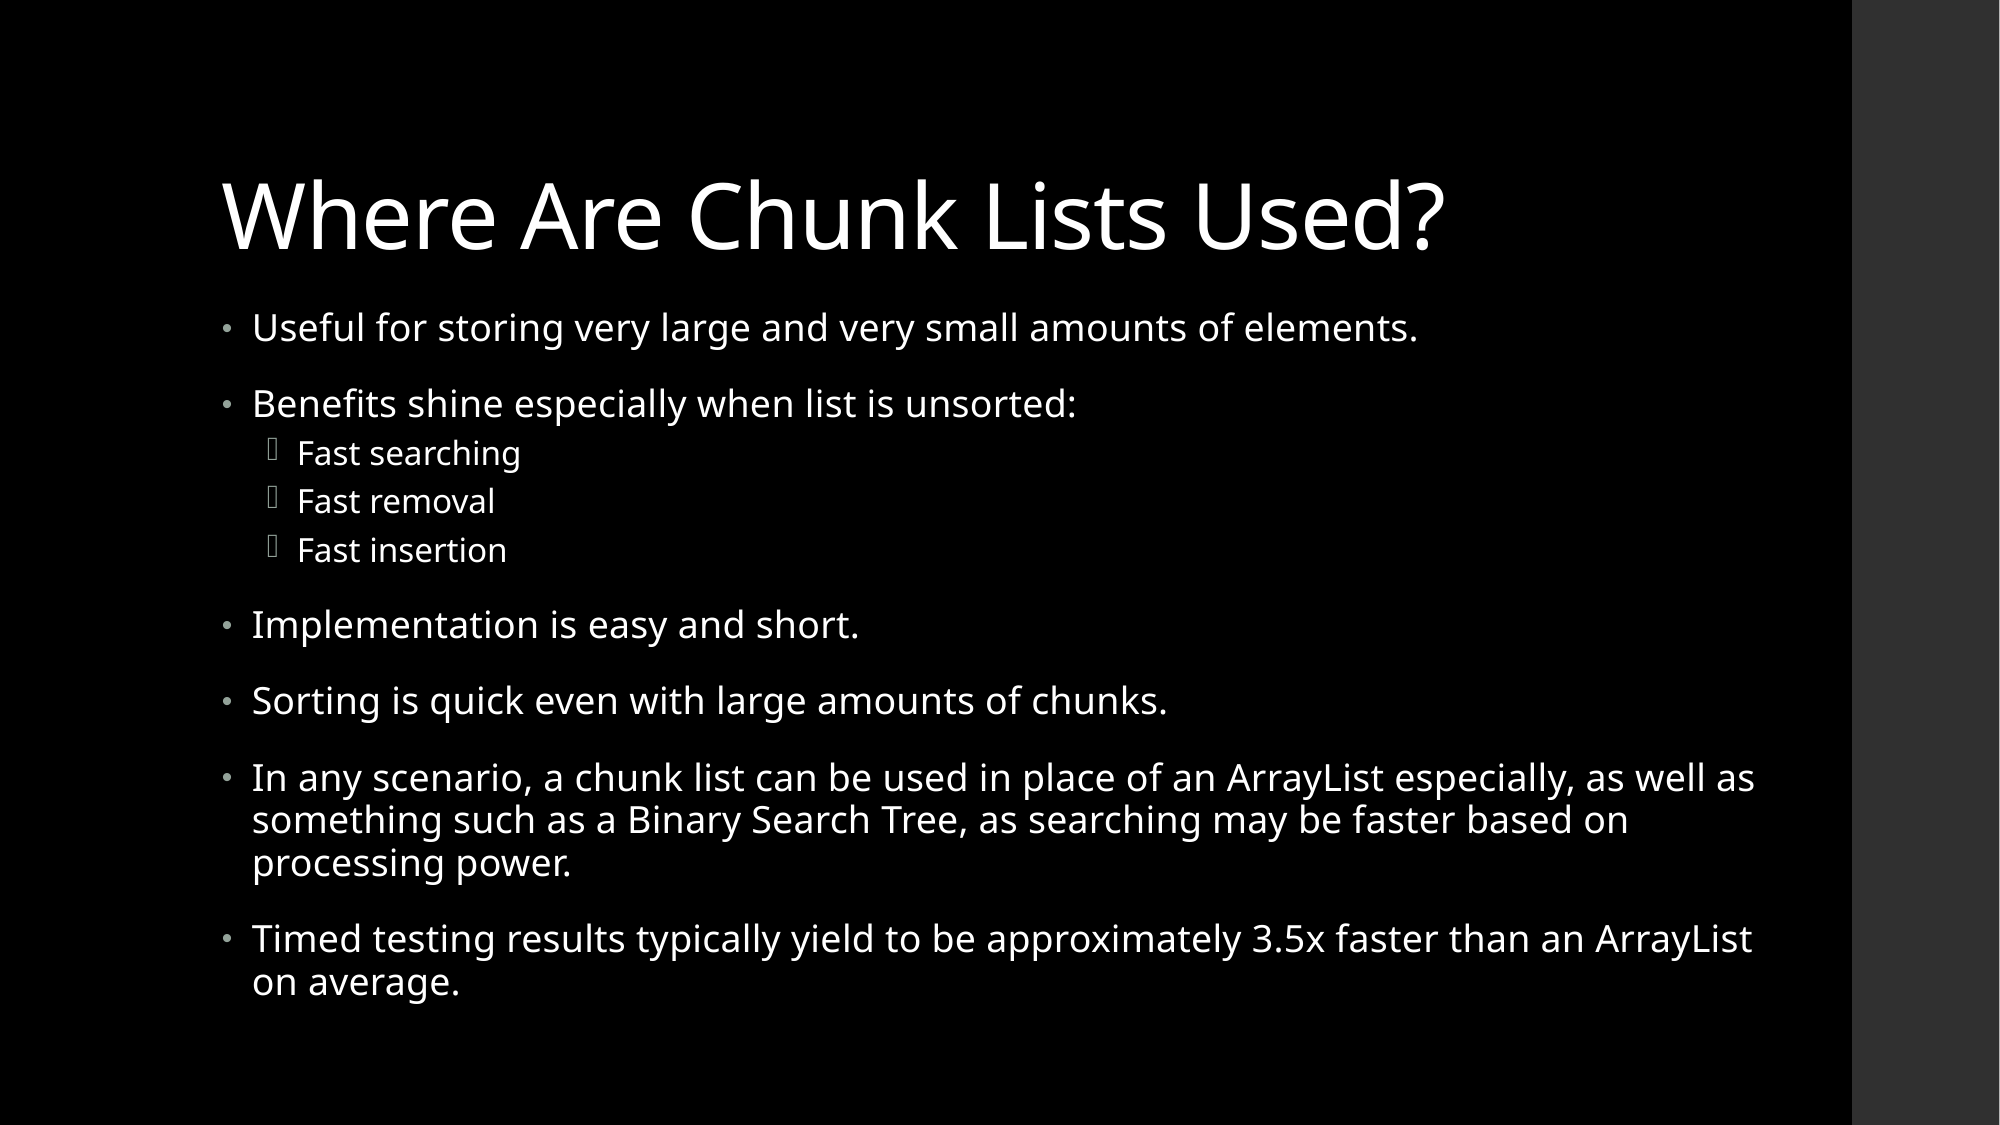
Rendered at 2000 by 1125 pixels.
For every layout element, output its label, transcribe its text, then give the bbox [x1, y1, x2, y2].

list Useful for storing very large and very small amounts of elements. Benefits shine especially when list is unsorted: Fast searching Fast removal Fast insertion Implementation is easy and short. Sorting is quick even with large amounts of chunks. In any scenario, a chunk list can be used in place of an ArrayList especially, as well as something such as a Binary Search Tree, as searching may be faster based on processing power. Timed testing results typically yield to be approximately 3.5x faster than an ArrayList on average. [206, 299, 1797, 1014]
title Where Are Chunk Lists Used? [206, 60, 1797, 278]
